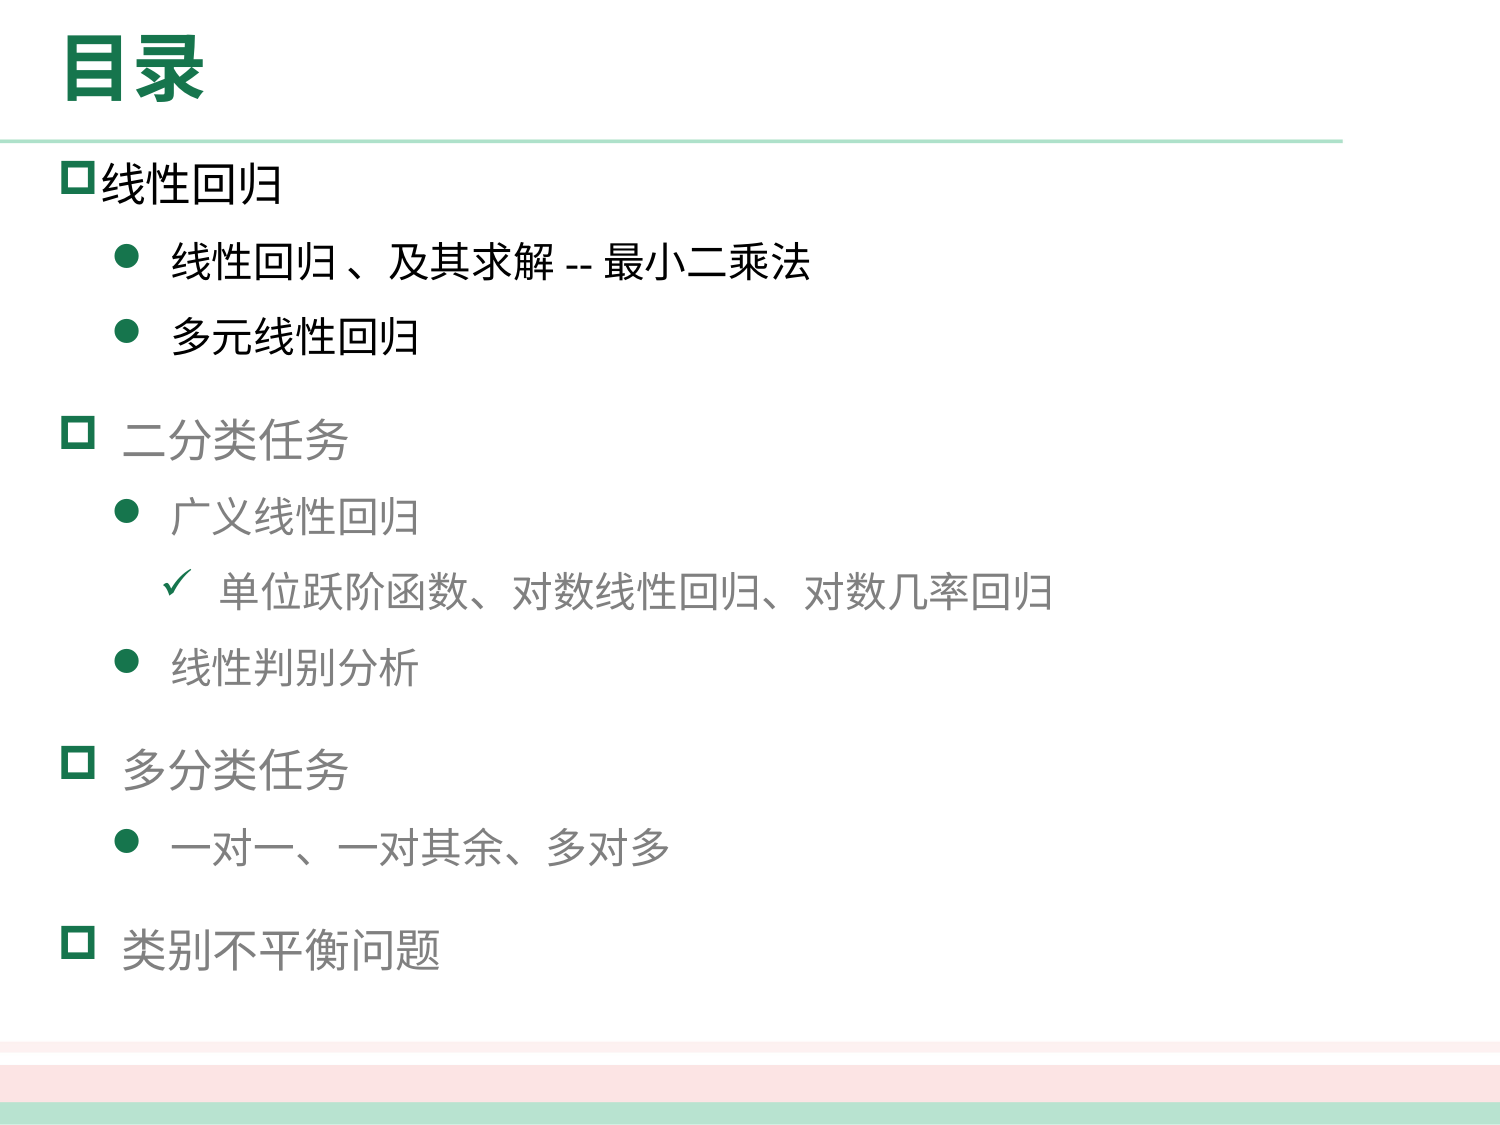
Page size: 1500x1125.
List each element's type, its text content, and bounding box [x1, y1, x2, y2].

title 目录 [42, 7, 1337, 135]
picture [0, 0, 1500, 1125]
list 线性回归 线性回归 、及其求解--最小二乘法 多元线性回归 二分类任务 广义线性回归 单位跃阶函数、对数线性回归、对数几率回归 线性判别分析 多分类任务 一对一、一对其余、多对多 类别不平衡问题 [42, 148, 1457, 999]
